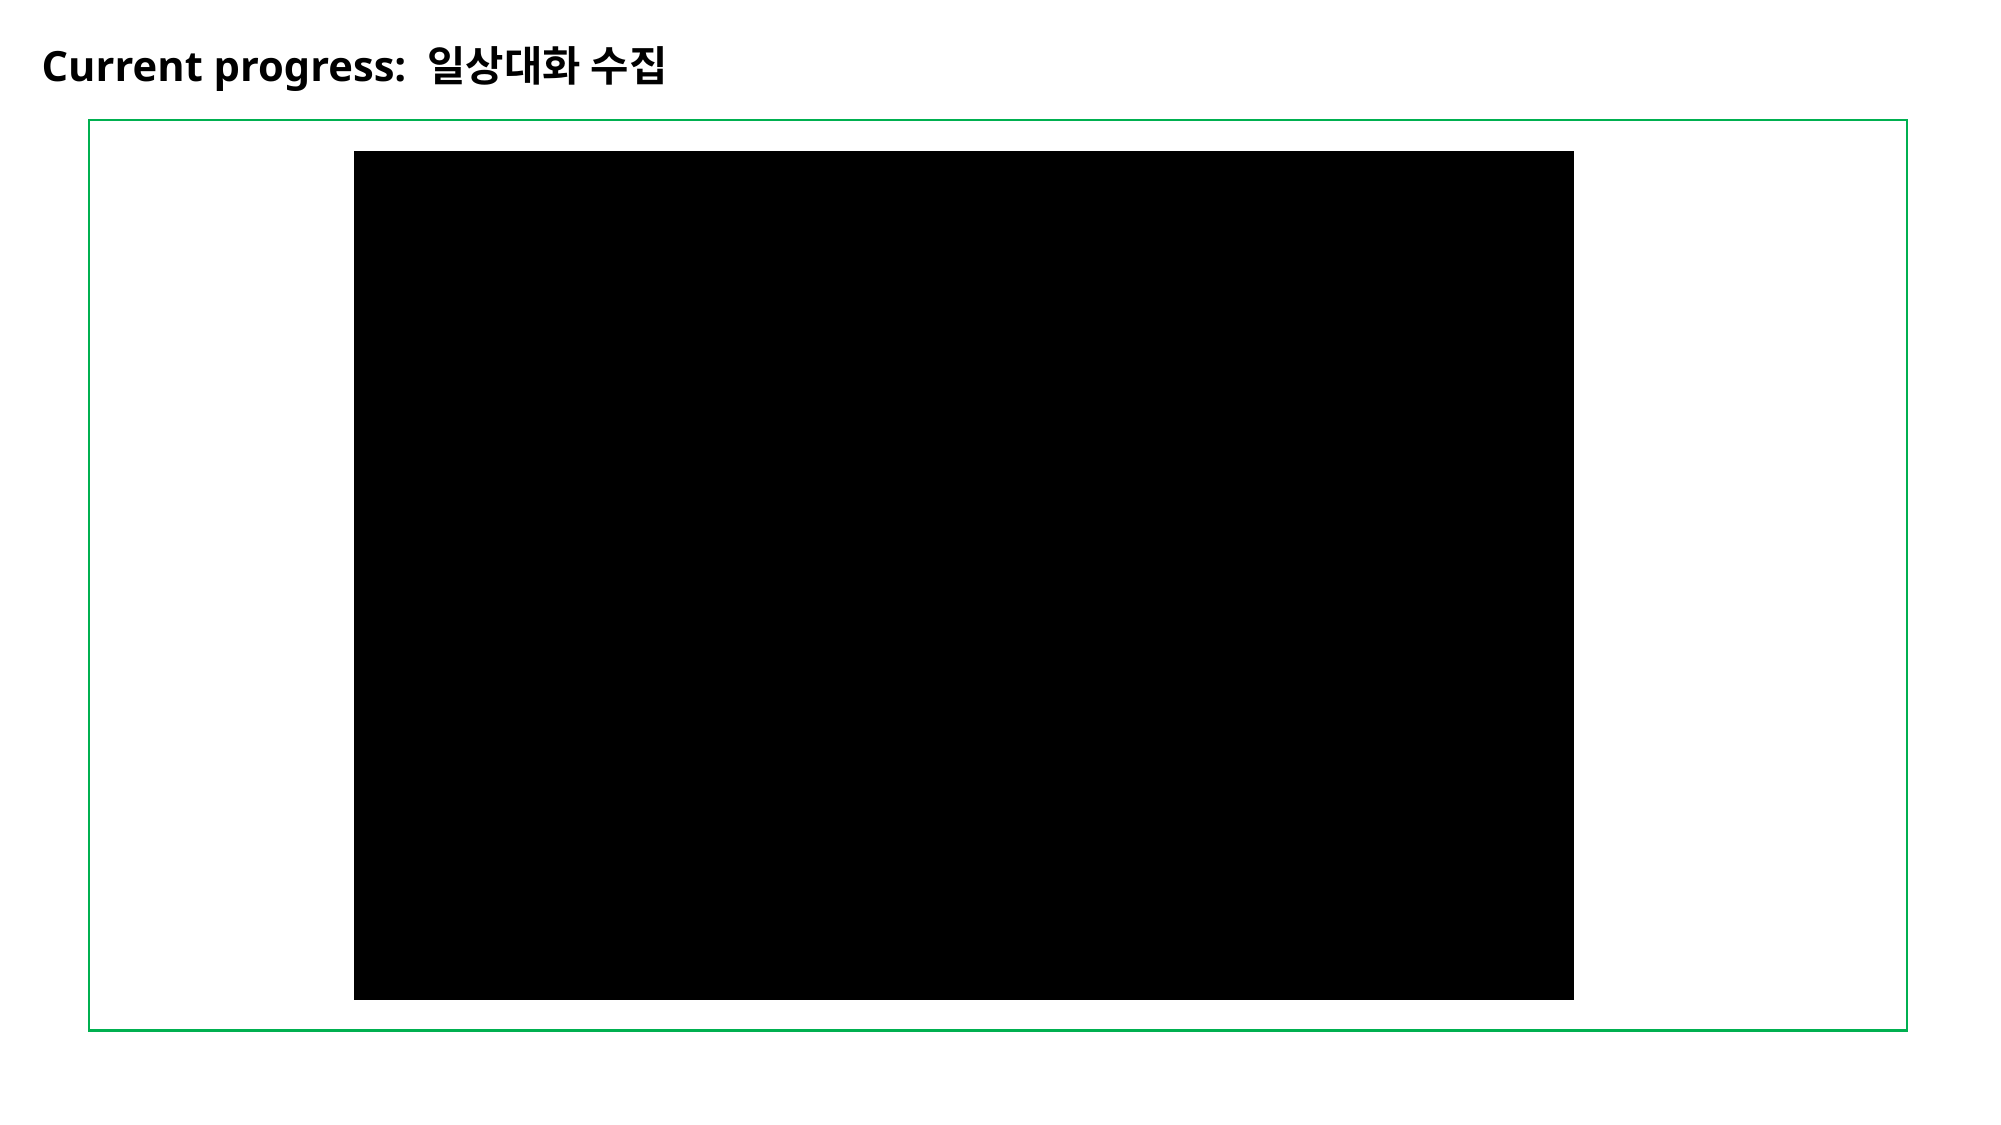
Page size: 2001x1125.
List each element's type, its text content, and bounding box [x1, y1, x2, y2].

text_box [89, 119, 1908, 1031]
text_box Current progress: 일상대화 수집 [26, 32, 784, 98]
picture [354, 151, 1575, 1000]
